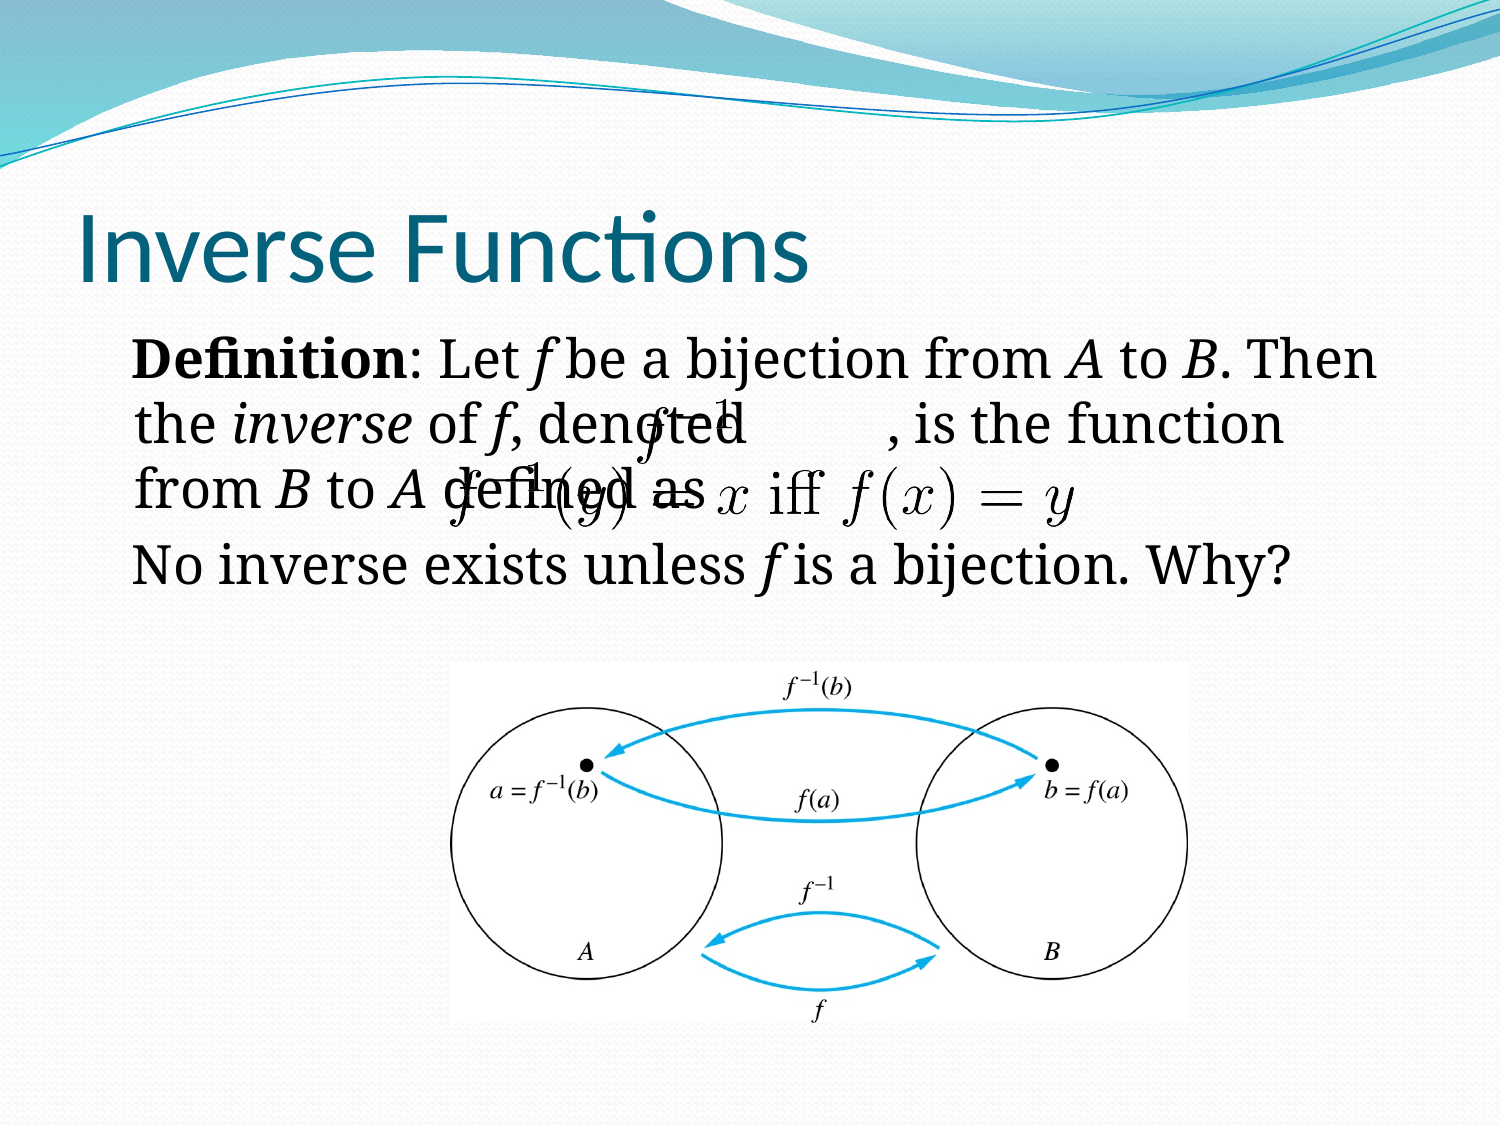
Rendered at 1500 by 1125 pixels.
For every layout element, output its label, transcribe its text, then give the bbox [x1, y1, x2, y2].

title Inverse Functions [75, 115, 1425, 303]
picture [449, 399, 1075, 530]
list Definition: Let f be a bijection from A to B. Then the inverse of f, denoted , is the function from B to A defined as No inverse exists unless f is a bijection. Why? [75, 317, 1425, 1038]
picture [449, 662, 1188, 1024]
